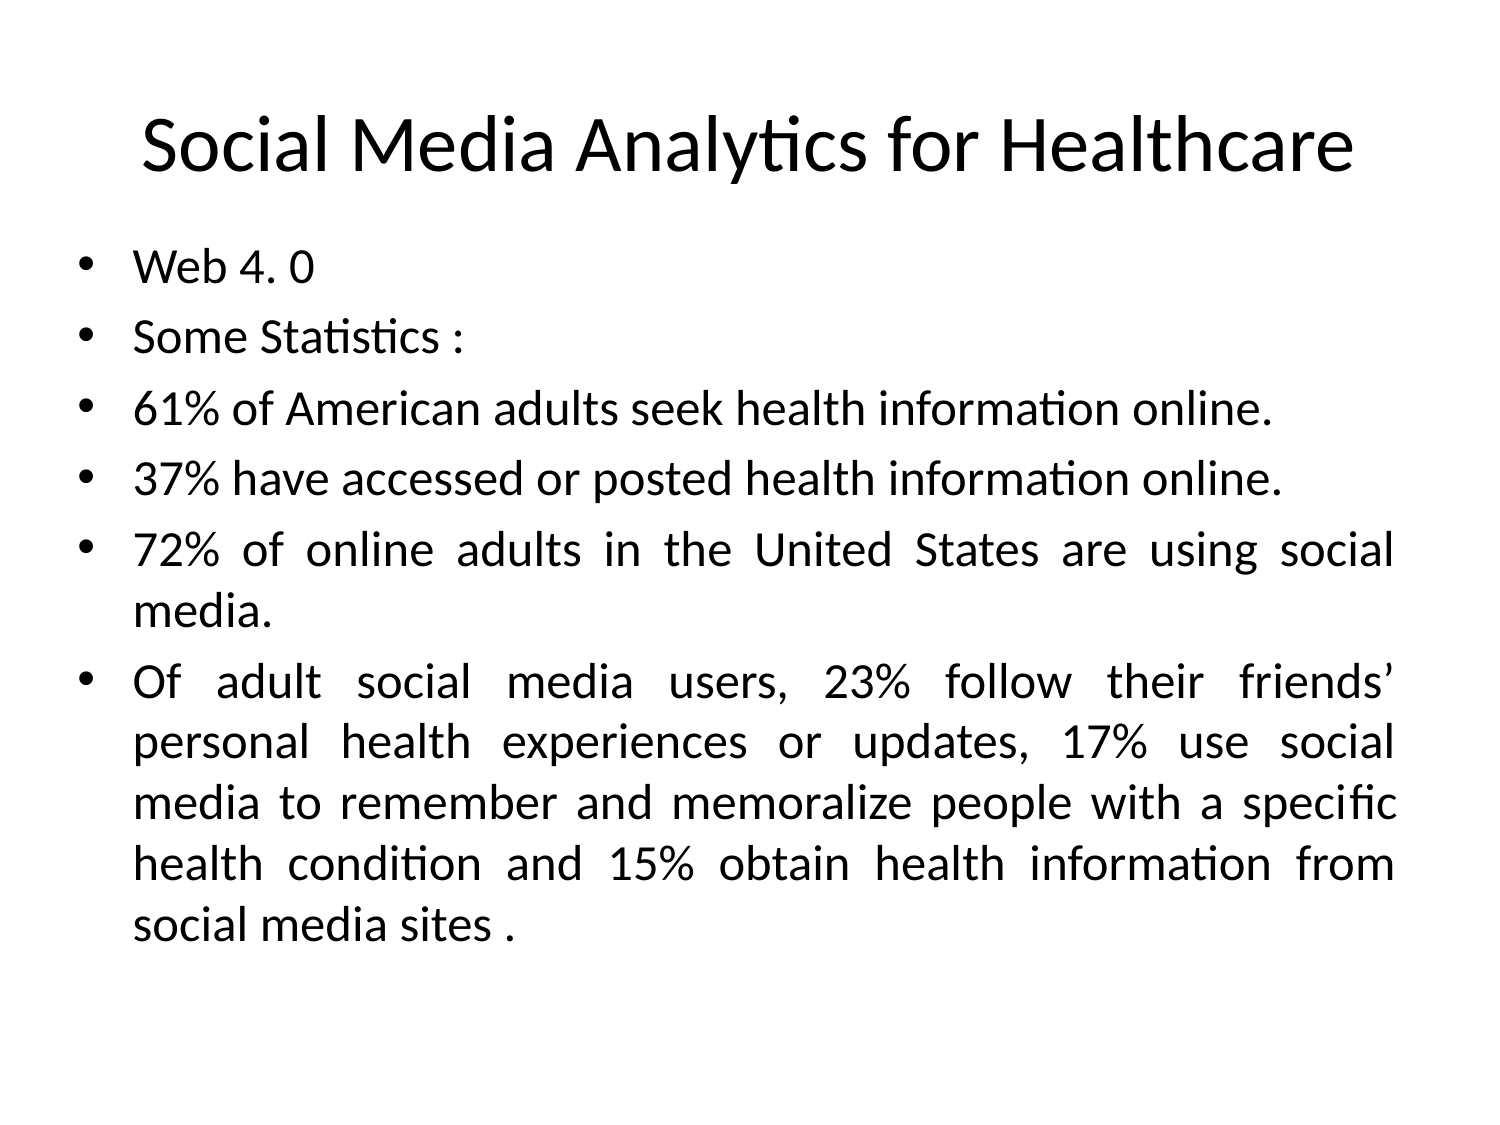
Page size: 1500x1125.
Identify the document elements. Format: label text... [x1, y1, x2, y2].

list Web 4. 0 Some Statistics : 61% of American adults seek health information online. 37% have accessed or posted health information online. 72% of online adults in the United States are using social media. Of adult social media users, 23% follow their friends’ personal health experiences or updates, 17% use social media to remember and memoralize people with a specific health condition and 15% obtain health information from social media sites . [62, 224, 1413, 968]
title Social Media Analytics for Healthcare [75, 45, 1425, 233]
